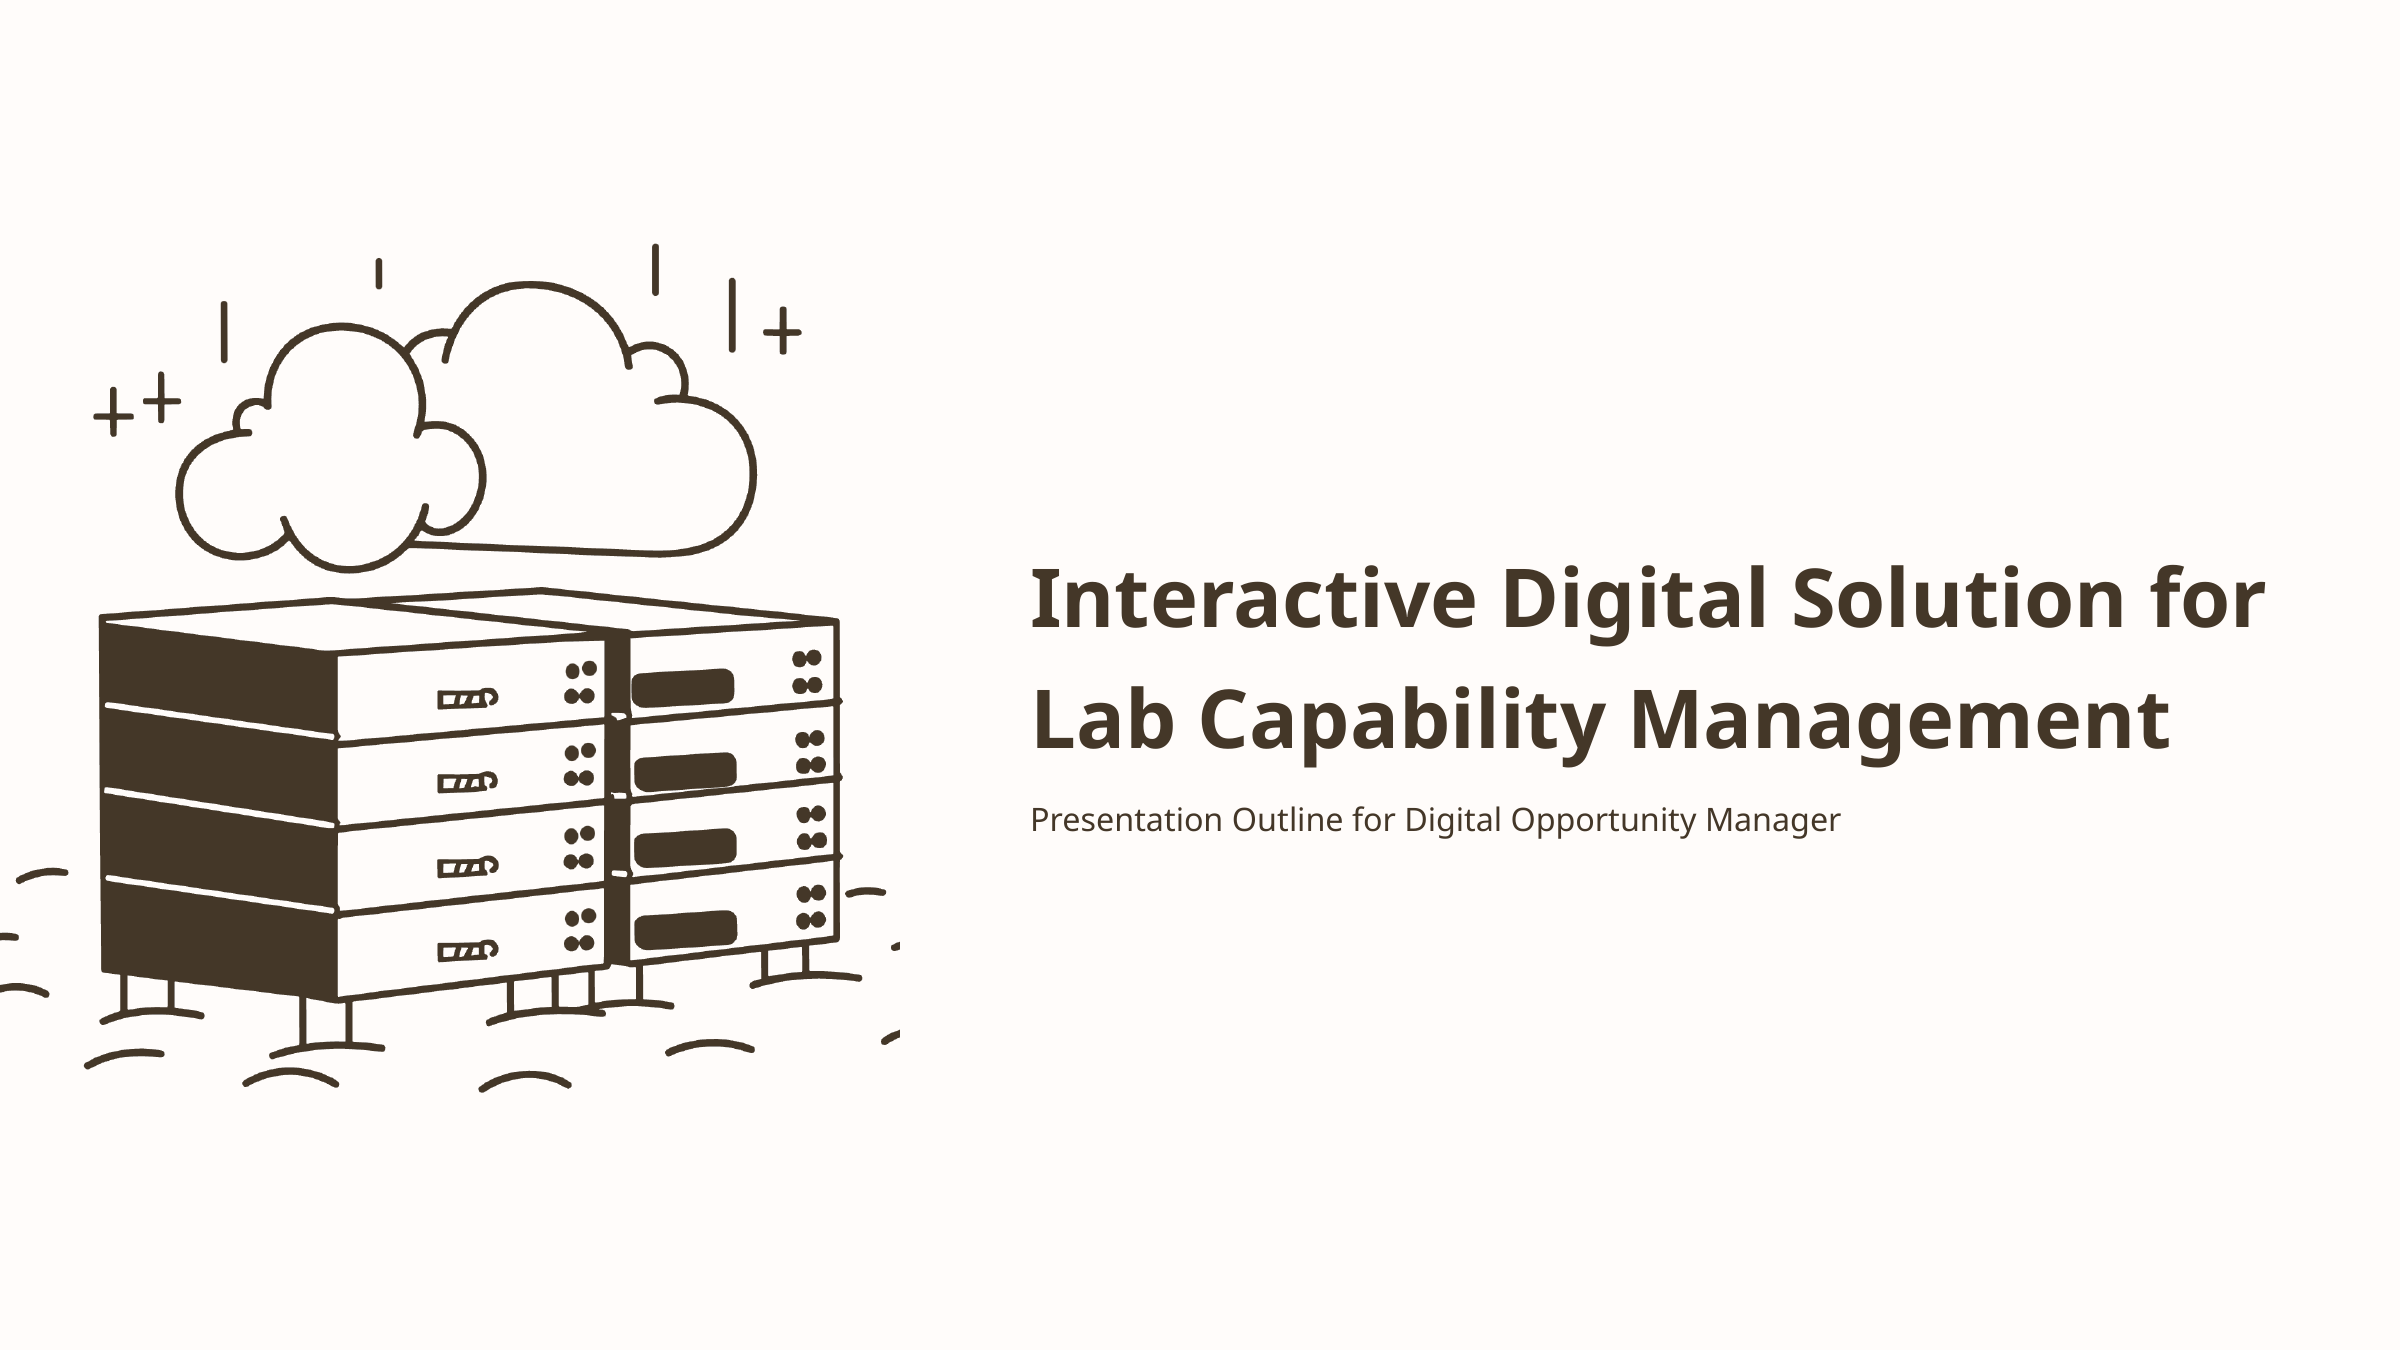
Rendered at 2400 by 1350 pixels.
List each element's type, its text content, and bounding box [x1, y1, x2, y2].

text_box Interactive Digital Solution for Lab Capability Management [1030, 522, 2270, 727]
text_box Presentation Outline for Digital Opportunity Manager [1030, 775, 2270, 828]
picture [0, 0, 901, 1350]
